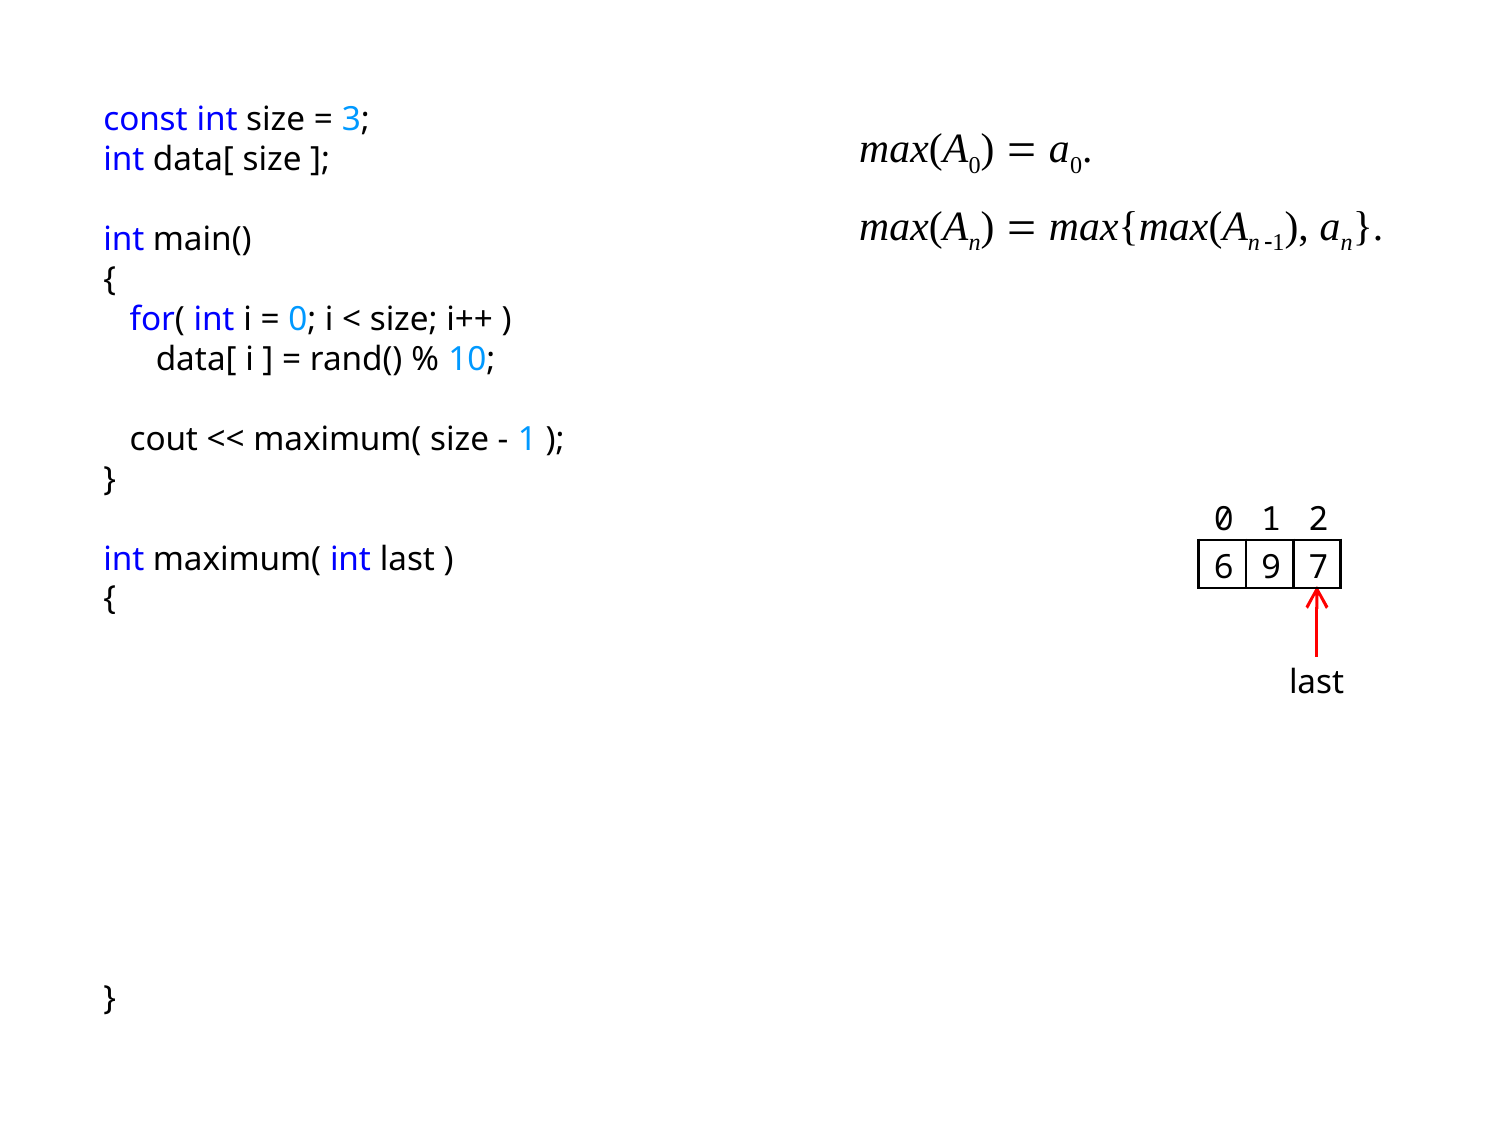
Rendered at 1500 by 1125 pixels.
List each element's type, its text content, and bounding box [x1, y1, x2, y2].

table_cell 7 [1295, 541, 1339, 587]
text_box max(A0) = a0. max(An) = max{max(An-1), an}. [844, 113, 1412, 257]
text_box last [1246, 656, 1388, 705]
table_header 2 [1293, 492, 1341, 539]
table_header 0 [1199, 492, 1246, 539]
list const int size = 3; int data[ size ]; int main() { for( int i = 0; i < size; i++ ) data[ i ] = rand() % 10; cout << maximum( size - 1 ); } int maximum( int last ) { if( last == 0 ) return data[ 0 ]; int max = maximum( last - 1 ); if( max < data[ last ] ) max = data[ last ]; return max; } [88, 89, 1412, 1036]
table_cell 9 [1247, 541, 1292, 587]
table_cell 6 [1200, 541, 1245, 587]
table_header 1 [1246, 492, 1293, 539]
